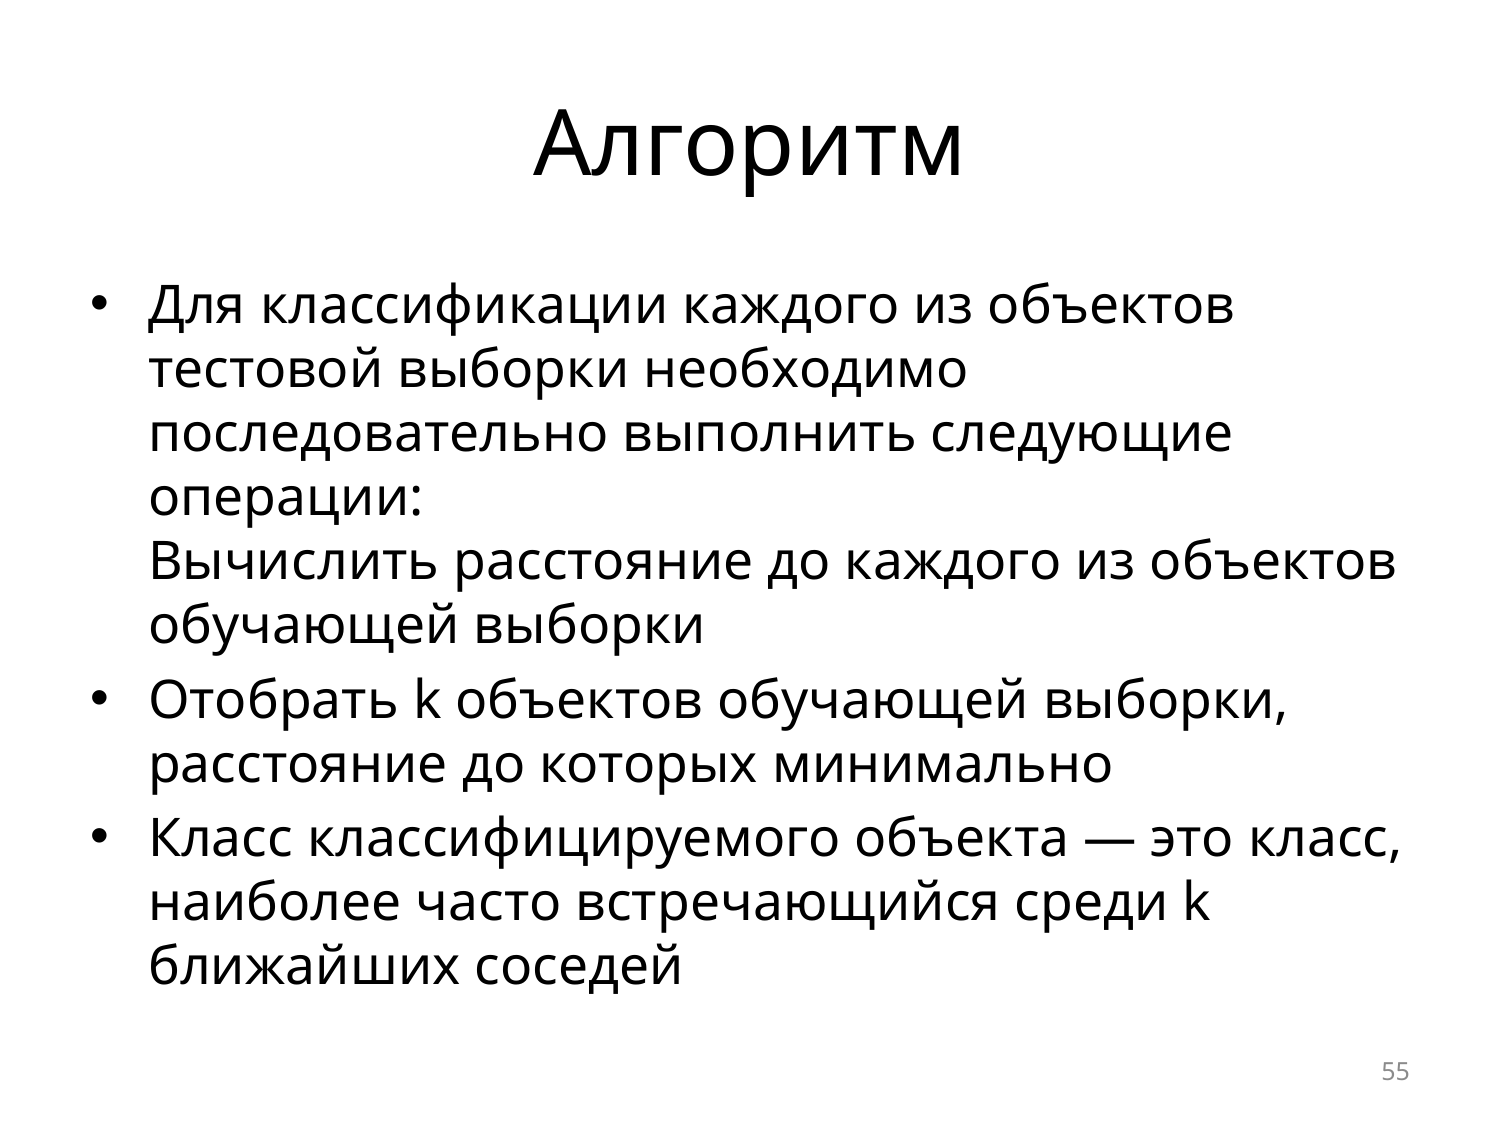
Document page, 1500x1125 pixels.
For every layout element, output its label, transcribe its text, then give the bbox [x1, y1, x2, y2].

list Для классификации каждого из объектов тестовой выборки необходимо последовательно выполнить следующие операции: Вычислить расстояние до каждого из объектов обучающей выборки Отобрать k объектов обучающей выборки, расстояние до которых минимально Класс классифицируемого объекта — это класс, наиболее часто встречающийся среди k ближайших соседей [75, 262, 1425, 1005]
slide_number 55 [1074, 1042, 1425, 1103]
title Алгоритм [75, 45, 1425, 233]
